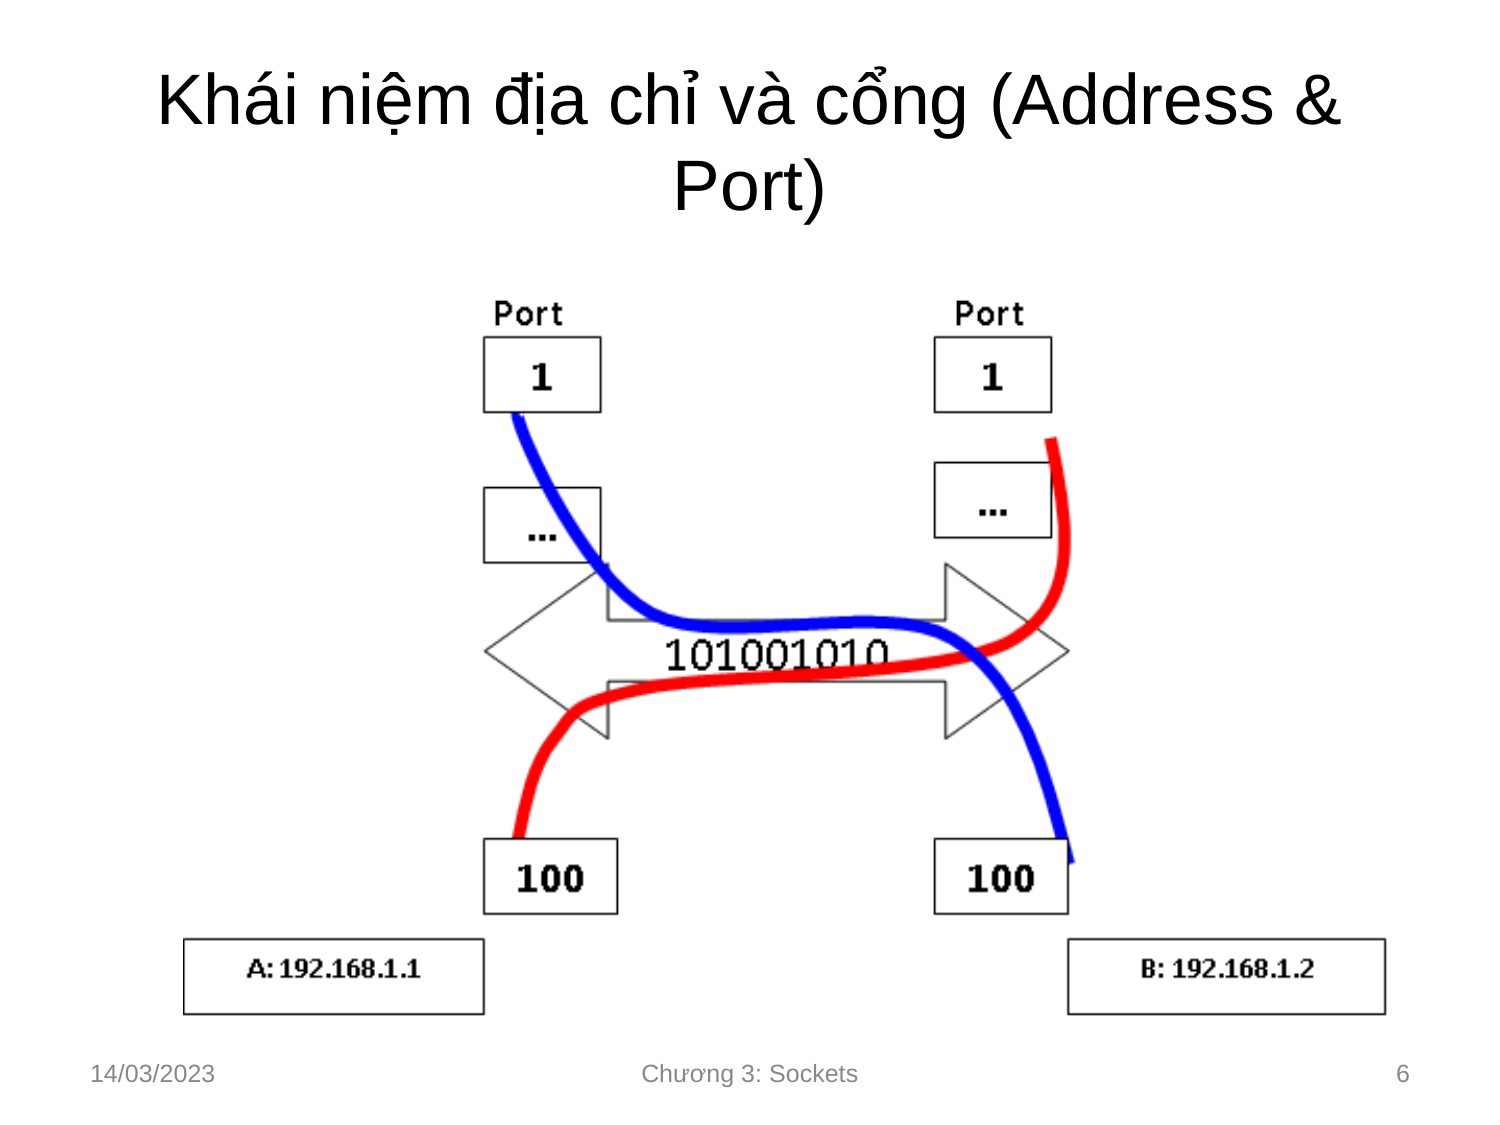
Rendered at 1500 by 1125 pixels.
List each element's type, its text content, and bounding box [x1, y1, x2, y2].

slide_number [75, 1042, 425, 1103]
footer Chương 3: Sockets [512, 1042, 988, 1103]
picture [182, 278, 1391, 1018]
slide_number ‹#› [1074, 1042, 1425, 1103]
title Khái niệm địa chỉ và cổng (Address & Port) [75, 45, 1425, 233]
